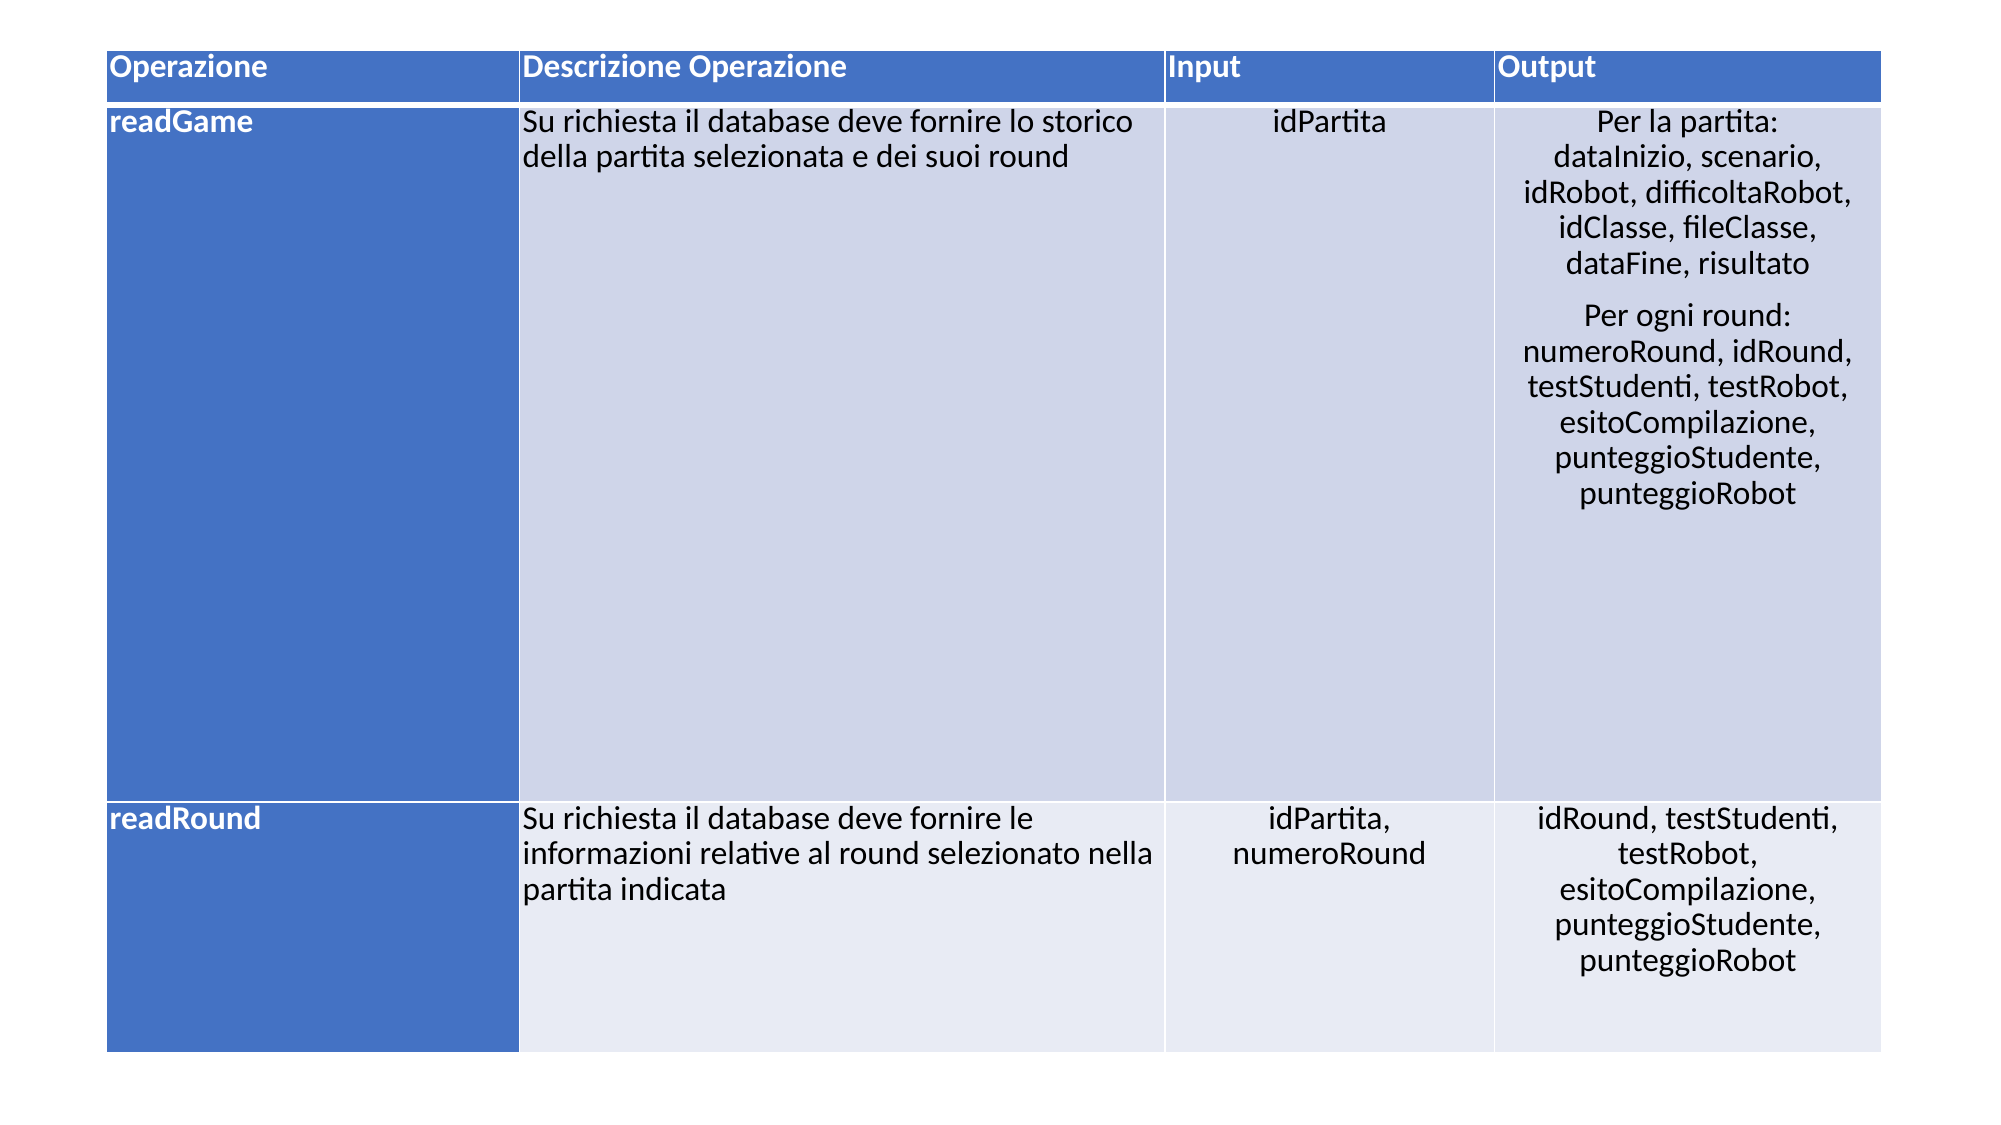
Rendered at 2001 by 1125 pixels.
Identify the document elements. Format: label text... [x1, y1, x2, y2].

table_header Input [1166, 51, 1494, 102]
table_header Descrizione Operazione [520, 51, 1164, 102]
table_cell idRound, testStudenti, testRobot, esitoCompilazione, punteggioStudente, punteggioRobot [1495, 803, 1881, 1052]
table_cell readRound [107, 803, 519, 1052]
table_header Operazione [107, 51, 519, 102]
table_cell Su richiesta il database deve fornire le informazioni relative al round selezionato nella partita indicata [520, 803, 1164, 1052]
table_cell Per la partita: dataInizio, scenario, idRobot, difficoltaRobot, idClasse, fileClasse, dataFine, risultato Per ogni round: numeroRound, idRound, testStudenti, testRobot, esitoCompilazione, punteggioStudente, punteggioRobot [1495, 108, 1881, 801]
table_cell idPartita, numeroRound [1166, 803, 1494, 1052]
table_header Output [1495, 51, 1881, 102]
table_cell Su richiesta il database deve fornire lo storico della partita selezionata e dei suoi round [520, 108, 1164, 801]
table_cell readGame [107, 108, 519, 801]
table_cell idPartita [1166, 108, 1494, 801]
